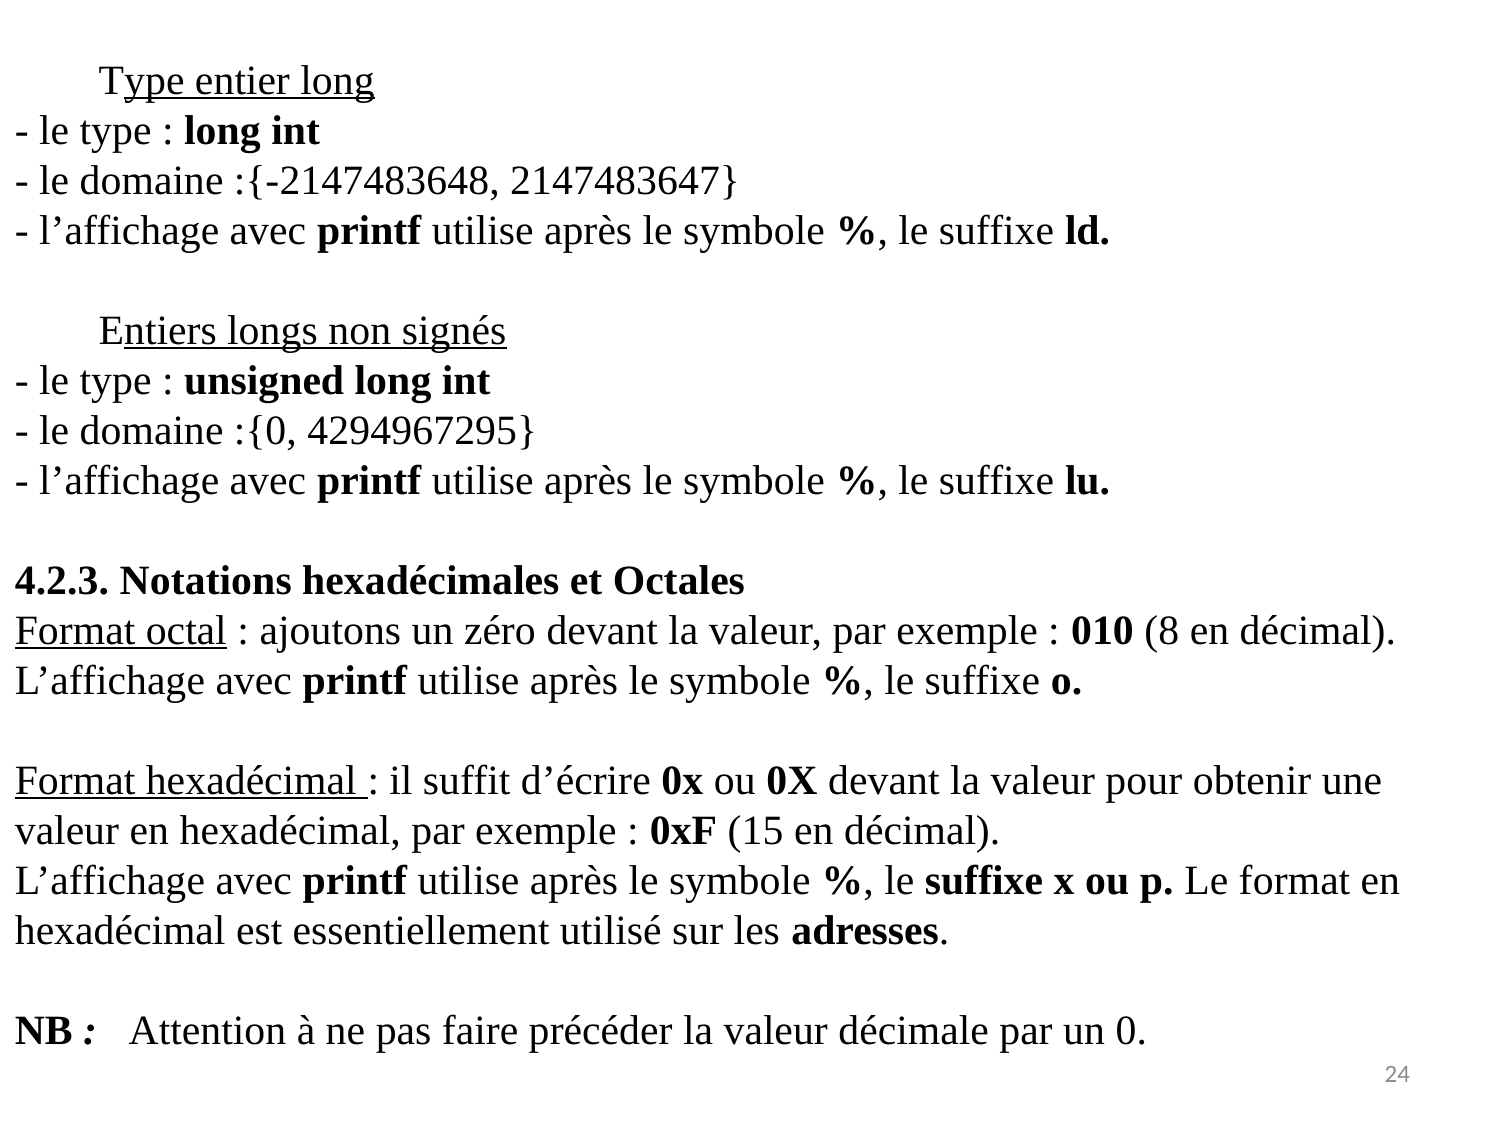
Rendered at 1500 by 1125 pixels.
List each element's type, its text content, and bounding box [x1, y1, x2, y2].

text_box Type entier long - le type : long int - le domaine :{-2147483648, 2147483647} - l’affichage avec printf utilise après le symbole %, le suffixe ld. Entiers longs non signés - le type : unsigned long int - le domaine :{0, 4294967295} - l’affichage avec printf utilise après le symbole %, le suffixe lu. 4.2.3. Notations hexadécimales et Octales Format octal : ajoutons un zéro devant la valeur, par exemple : 010 (8 en décimal). L’affichage avec printf utilise après le symbole %, le suffixe o. Format hexadécimal : il suffit d’écrire 0x ou 0X devant la valeur pour obtenir une valeur en hexadécimal, par exemple : 0xF (15 en décimal). L’affichage avec printf utilise après le symbole %, le suffixe x ou p. Le format en hexadécimal est essentiellement utilisé sur les adresses. NB : Attention à ne pas faire précéder la valeur décimale par un 0. [0, 45, 1418, 1061]
slide_number 24 [1074, 1042, 1425, 1103]
